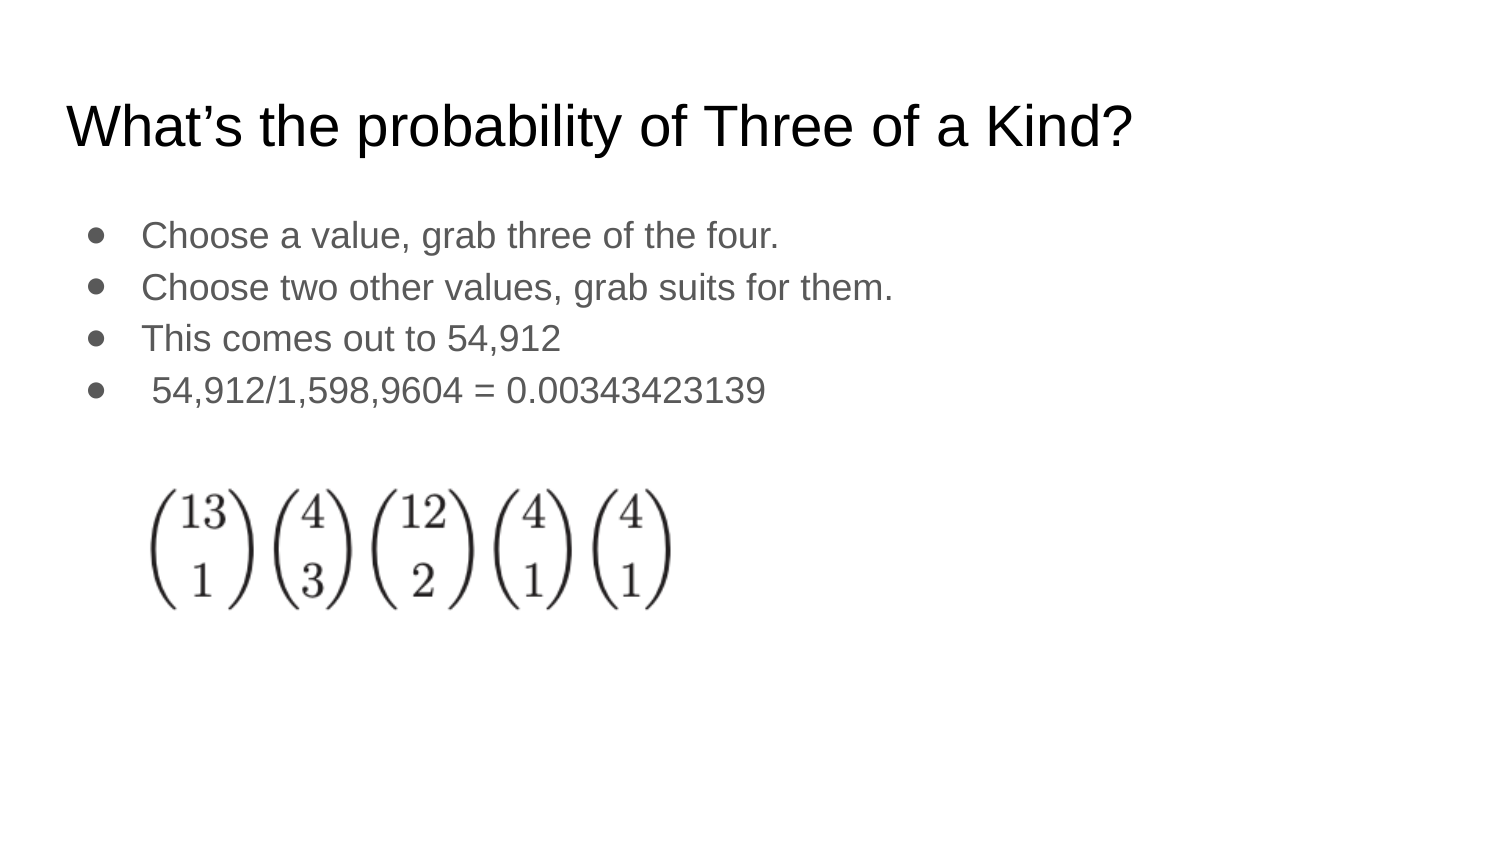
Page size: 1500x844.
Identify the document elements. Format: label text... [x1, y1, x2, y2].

picture [127, 427, 688, 673]
list Choose a value, grab three of the four. Choose two other values, grab suits for them. This comes out to 54,912 54,912/1,598,9604 = 0.00343423139 [51, 189, 1449, 750]
title What’s the probability of Three of a Kind? [51, 72, 1449, 167]
